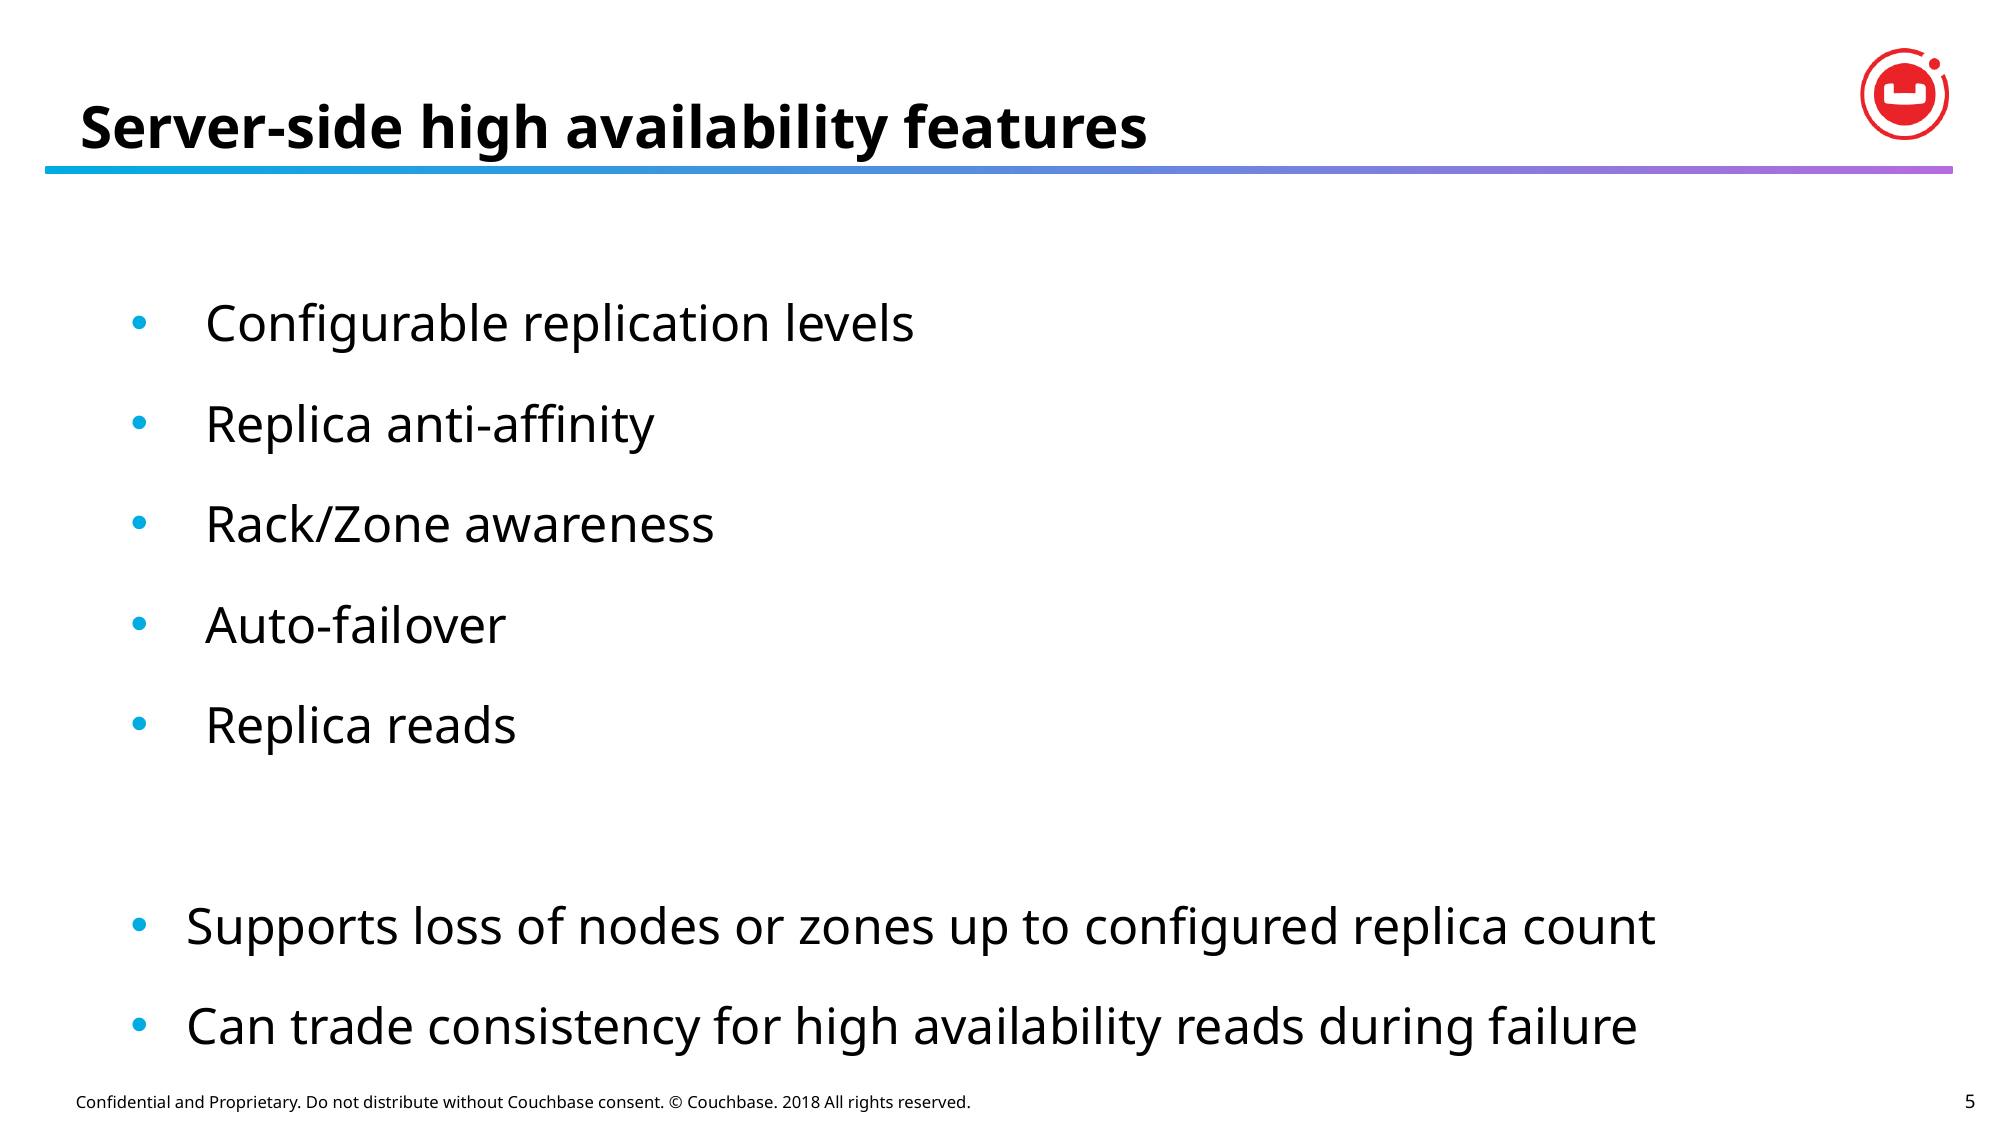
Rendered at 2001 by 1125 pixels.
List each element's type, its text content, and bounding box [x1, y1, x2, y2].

list Configurable replication levels Replica anti-affinity Rack/Zone awareness Auto-failover Replica reads Supports loss of nodes or zones up to configured replica count Can trade consistency for high availability reads during failure [65, 254, 1905, 1001]
title Server-side high availability features [65, 84, 1768, 175]
picture [1860, 48, 1958, 140]
